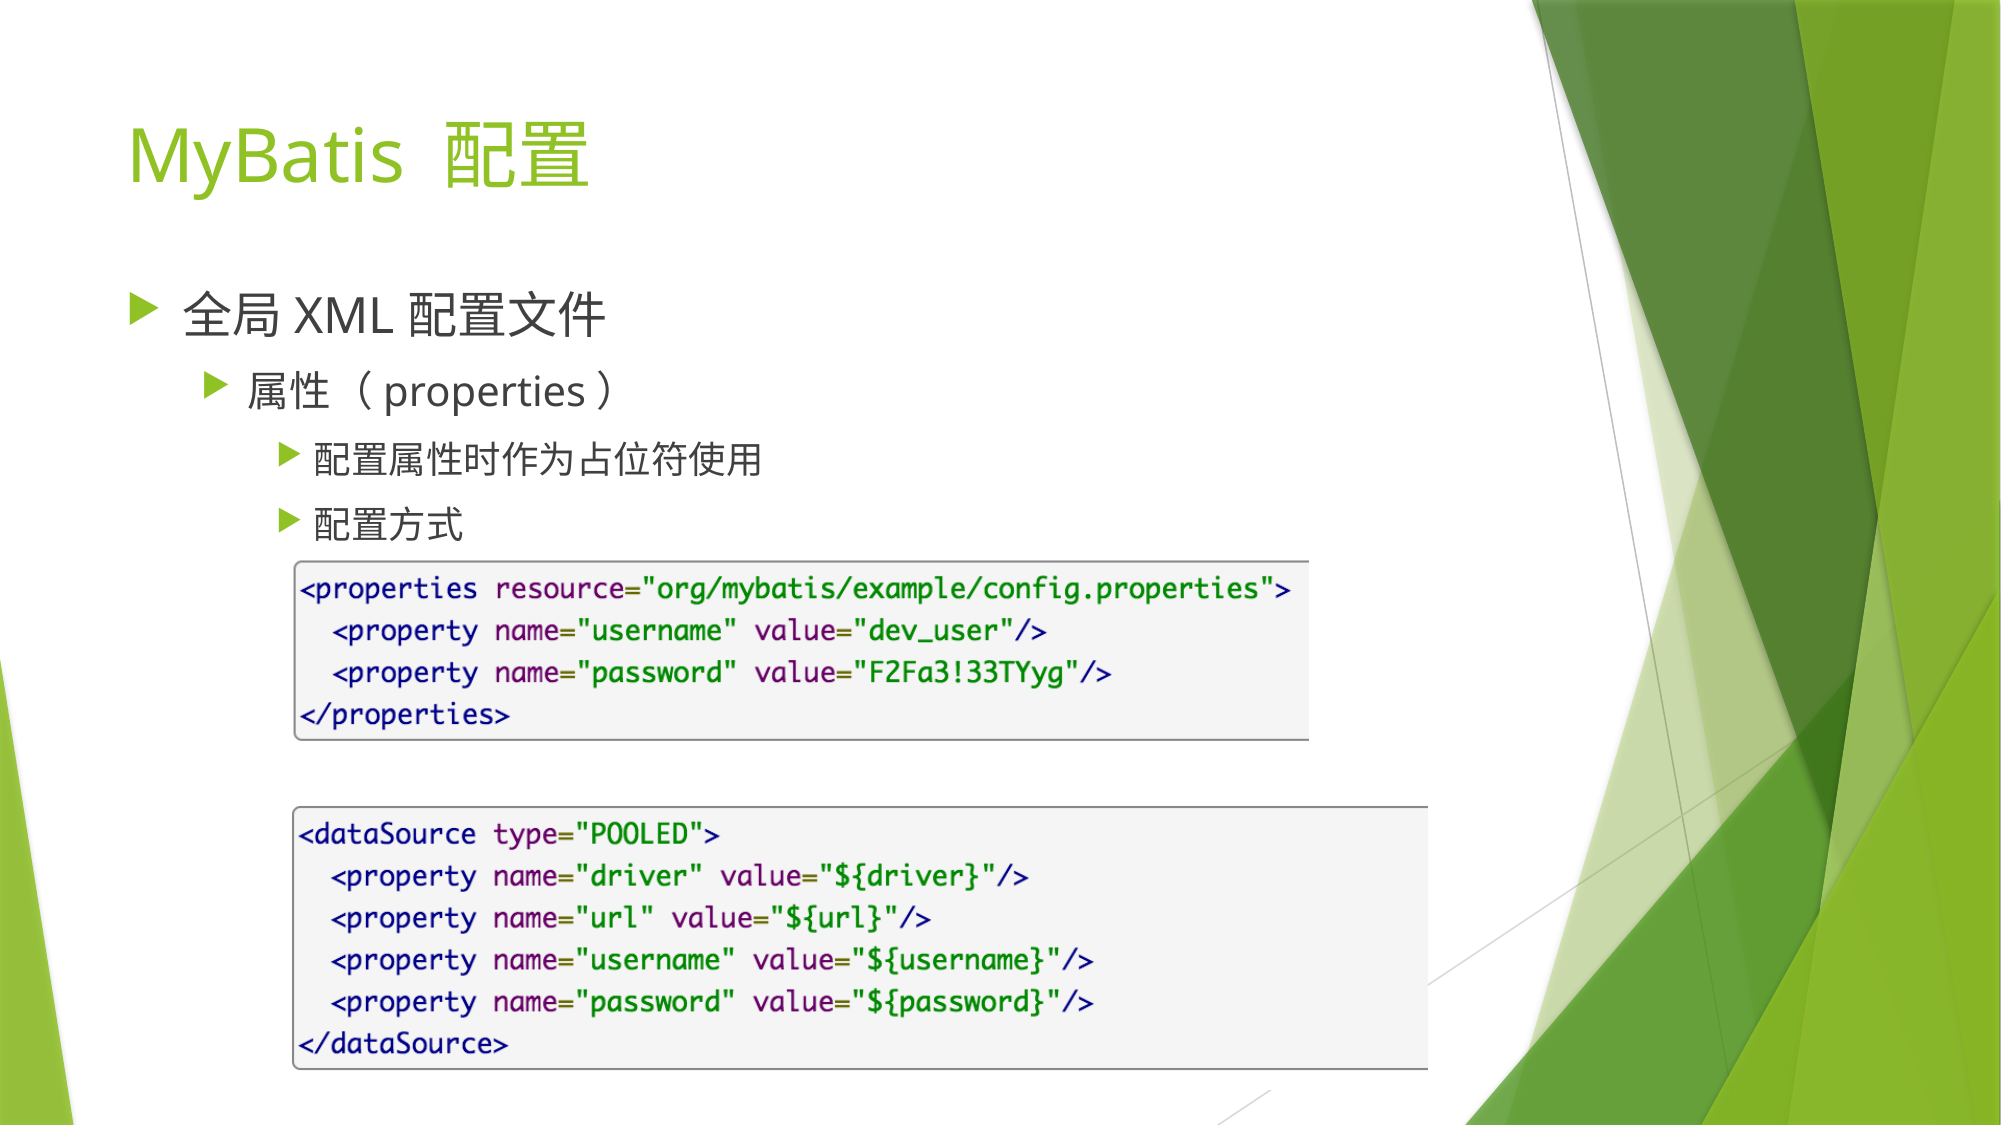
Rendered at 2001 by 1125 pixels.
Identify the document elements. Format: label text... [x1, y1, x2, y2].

picture [278, 550, 1309, 764]
picture [266, 784, 1429, 1090]
list 全局XML配置文件 属性（properties） 配置属性时作为占位符使用 配置方式 [111, 276, 1522, 1099]
title MyBatis 配置 [111, 99, 1522, 276]
